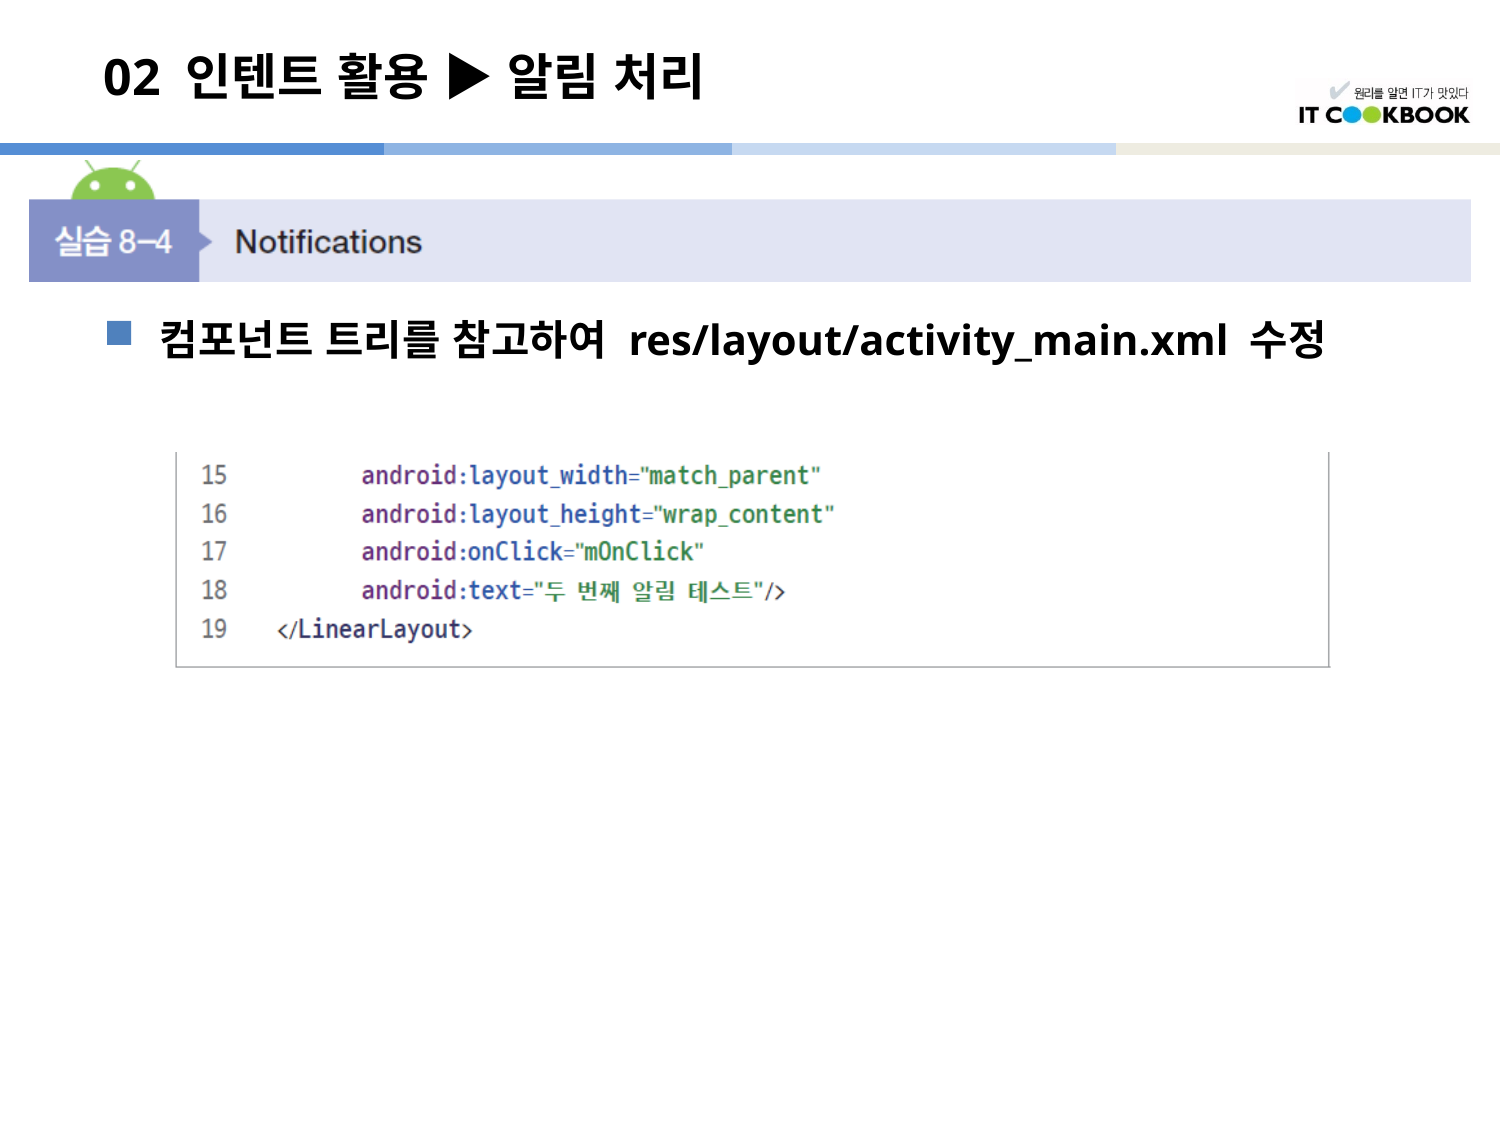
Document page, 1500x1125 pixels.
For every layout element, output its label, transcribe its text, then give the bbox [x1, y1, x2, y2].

picture [1295, 78, 1473, 125]
picture [164, 451, 1336, 674]
list 컴포넌트 트리를 참고하여 res/layout/activity_main.xml 수정 [88, 290, 1436, 1083]
picture [29, 160, 1471, 282]
title 02 인텐트 활용 ▶ 알림 처리 [88, 30, 1330, 121]
